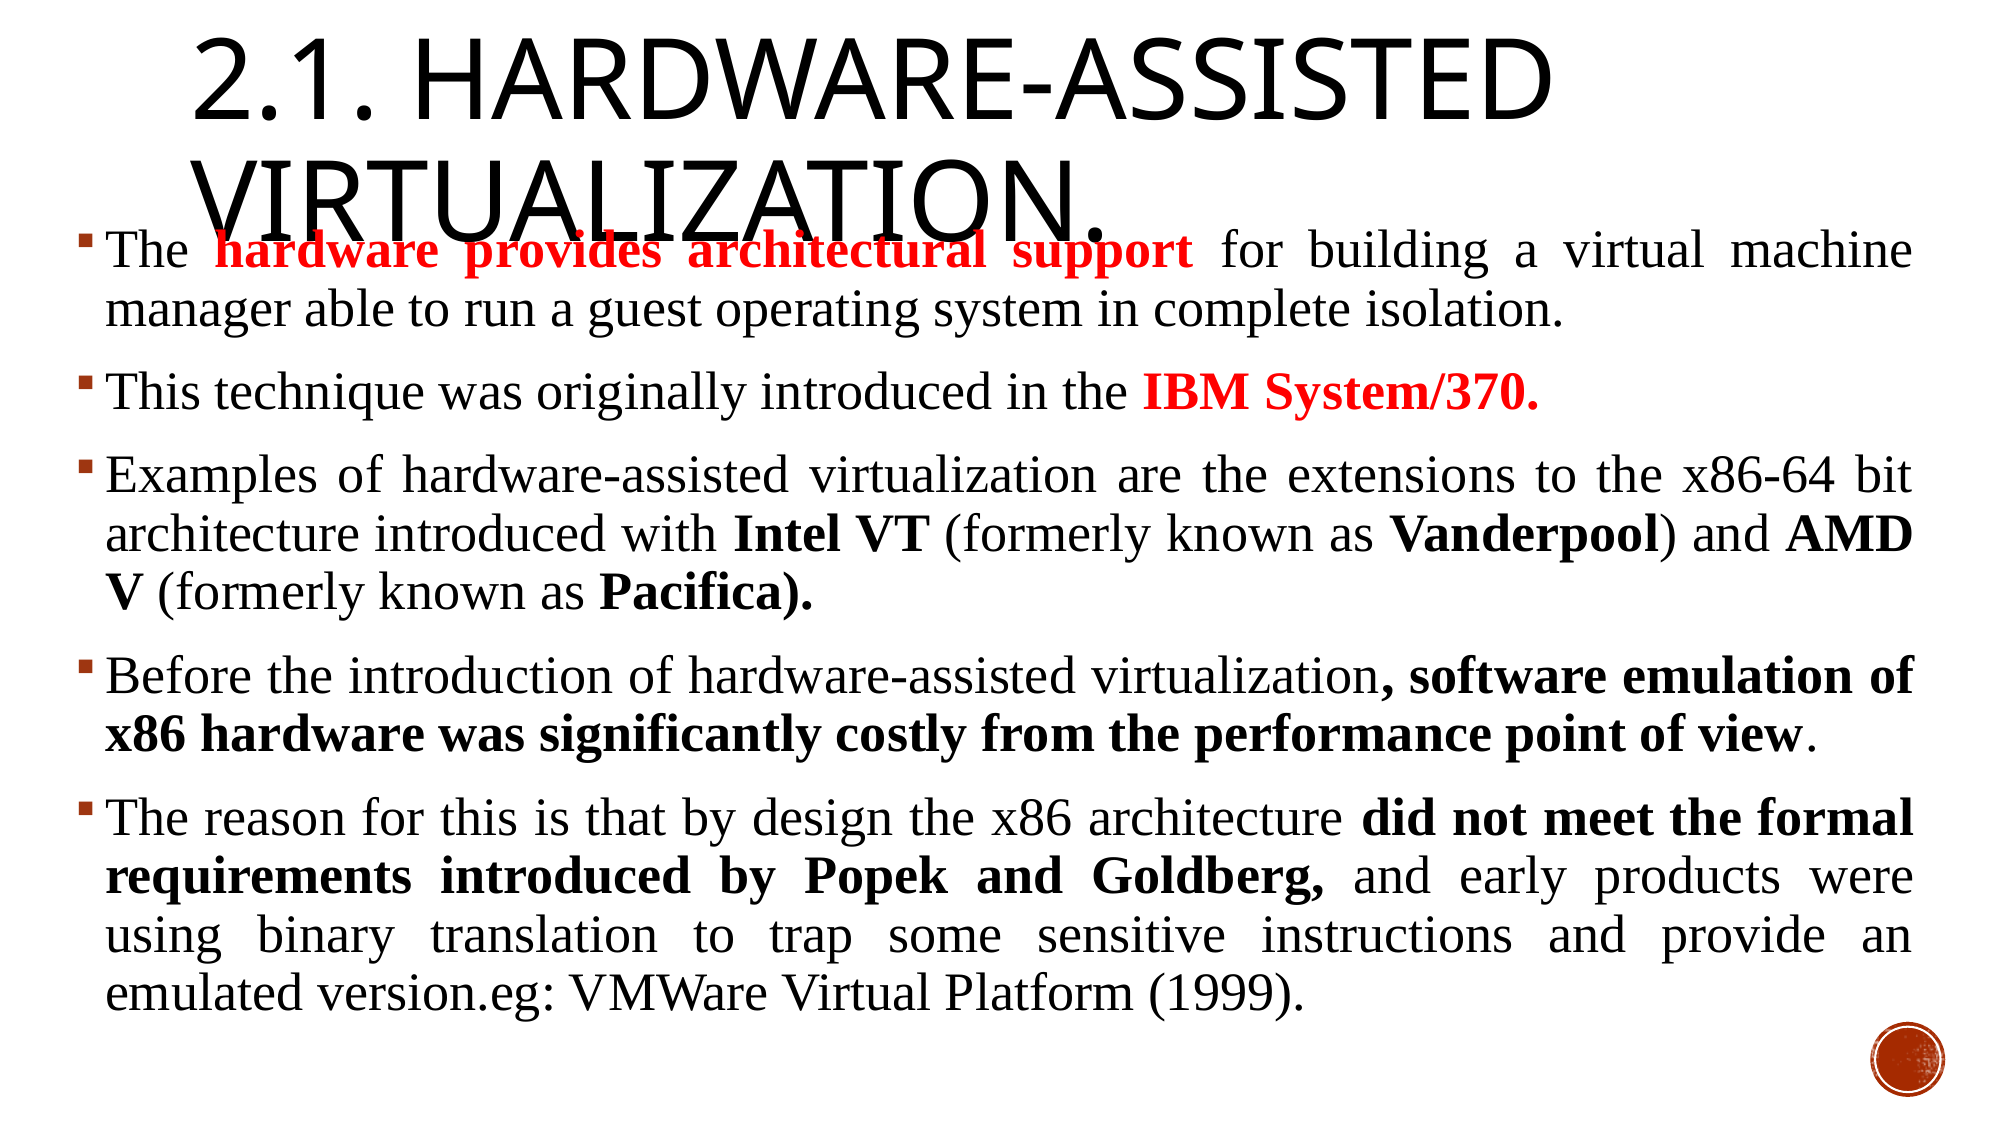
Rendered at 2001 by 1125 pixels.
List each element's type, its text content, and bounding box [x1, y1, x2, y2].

list The hardware provides architectural support for building a virtual machine manager able to run a guest operating system in complete isolation. This technique was originally introduced in the IBM System/370. Examples of hardware-assisted virtualization are the extensions to the x86-64 bit architecture introduced with Intel VT (formerly known as Vanderpool) and AMD V (formerly known as Pacifica). Before the introduction of hardware-assisted virtualization, software emulation of x86 hardware was significantly costly from the performance point of view. The reason for this is that by design the x86 architecture did not meet the formal requirements introduced by Popek and Goldberg, and early products were using binary translation to trap some sensitive instructions and provide an emulated version.eg: VMWare Virtual Platform (1999). [60, 213, 1930, 1087]
title 2.1. Hardware-assisted virtualization. [175, 79, 1826, 213]
